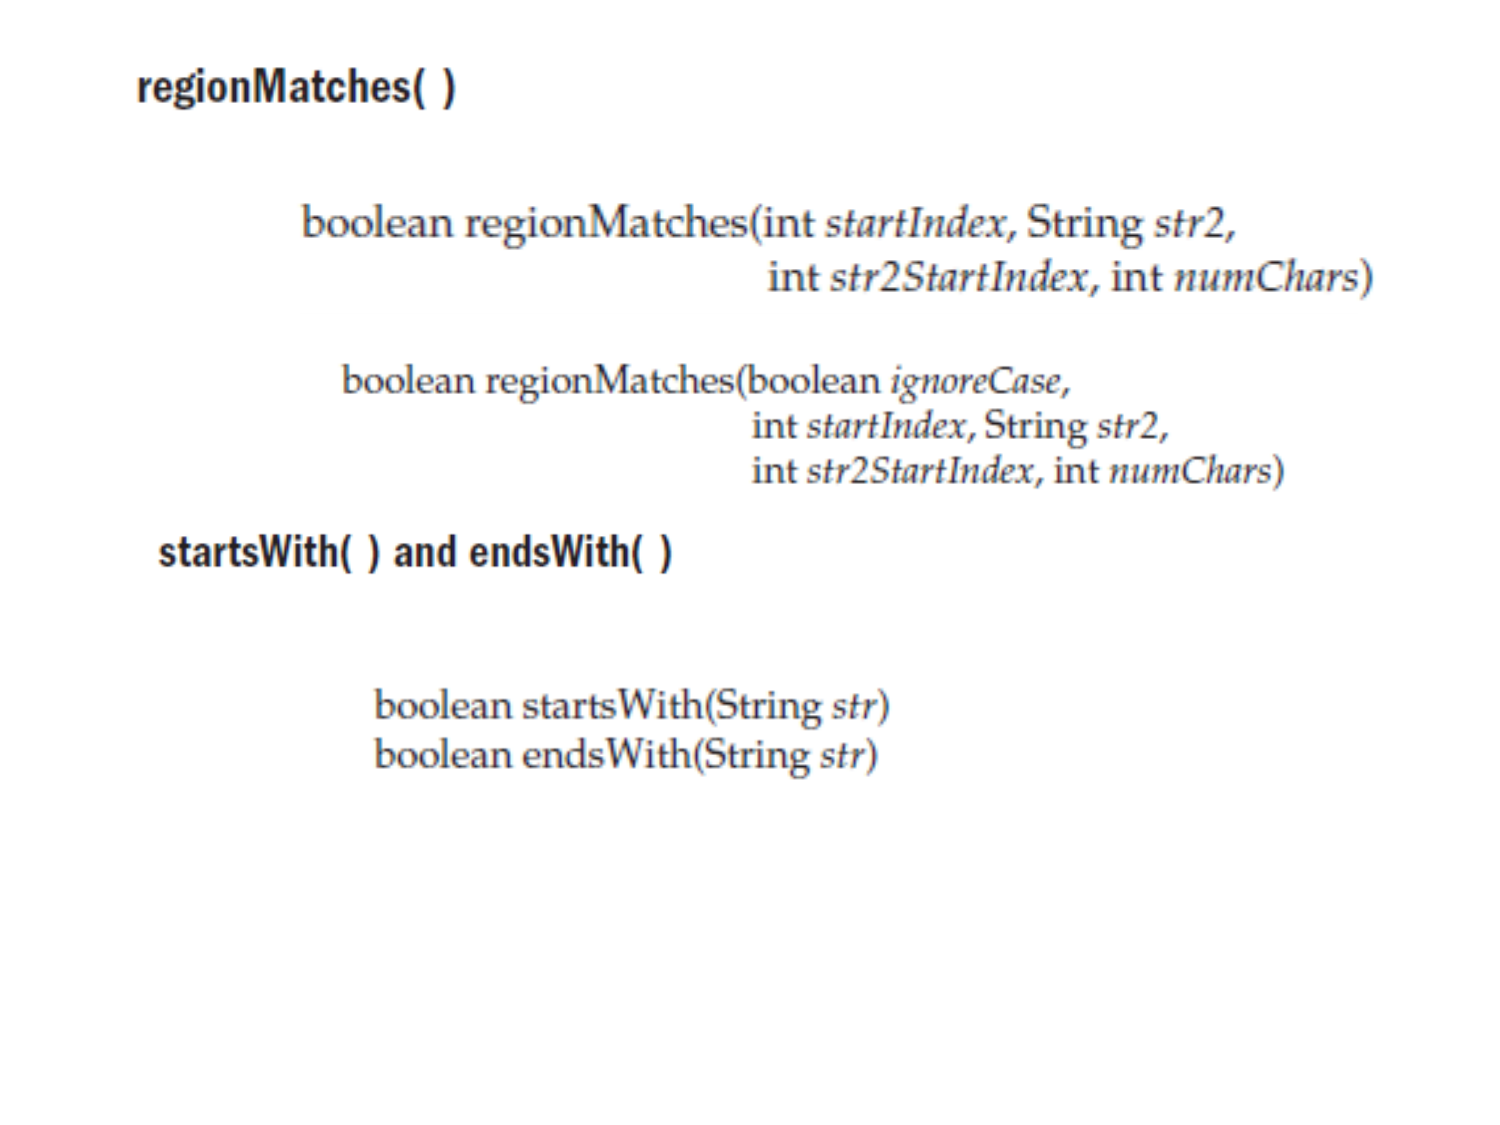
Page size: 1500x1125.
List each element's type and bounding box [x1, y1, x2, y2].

picture [99, 49, 495, 126]
picture [349, 662, 926, 808]
picture [137, 187, 1451, 588]
